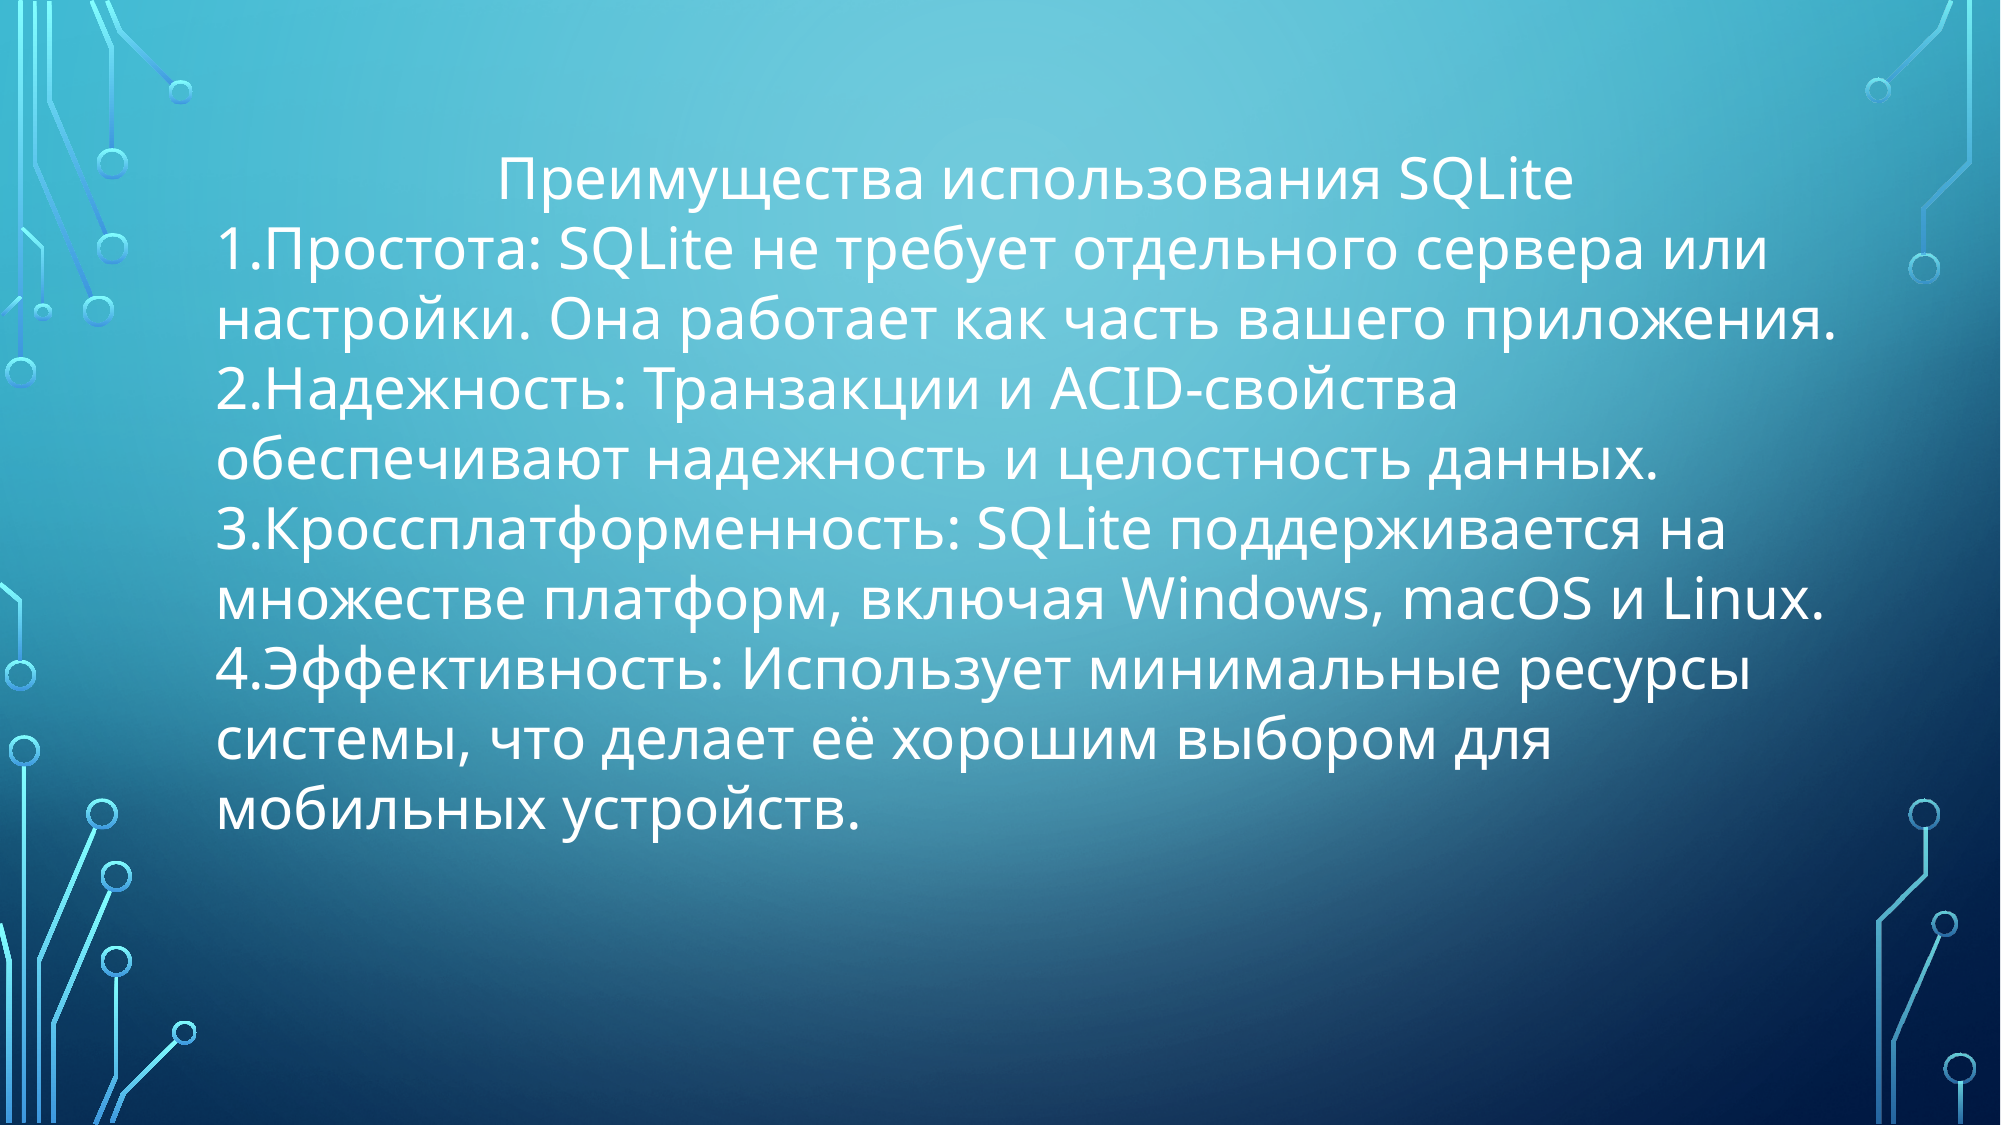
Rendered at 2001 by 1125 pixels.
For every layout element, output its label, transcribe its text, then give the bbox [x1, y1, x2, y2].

text_box Преимущества использования SQLite Простота: SQLite не требует отдельного сервера или настройки. Она работает как часть вашего приложения. Надежность: Транзакции и ACID-свойства обеспечивают надежность и целостность данных. Кроссплатформенность: SQLite поддерживается на множестве платформ, включая Windows, macOS и Linux. Эффективность: Использует минимальные ресурсы системы, что делает её хорошим выбором для мобильных устройств. [200, 133, 1872, 849]
